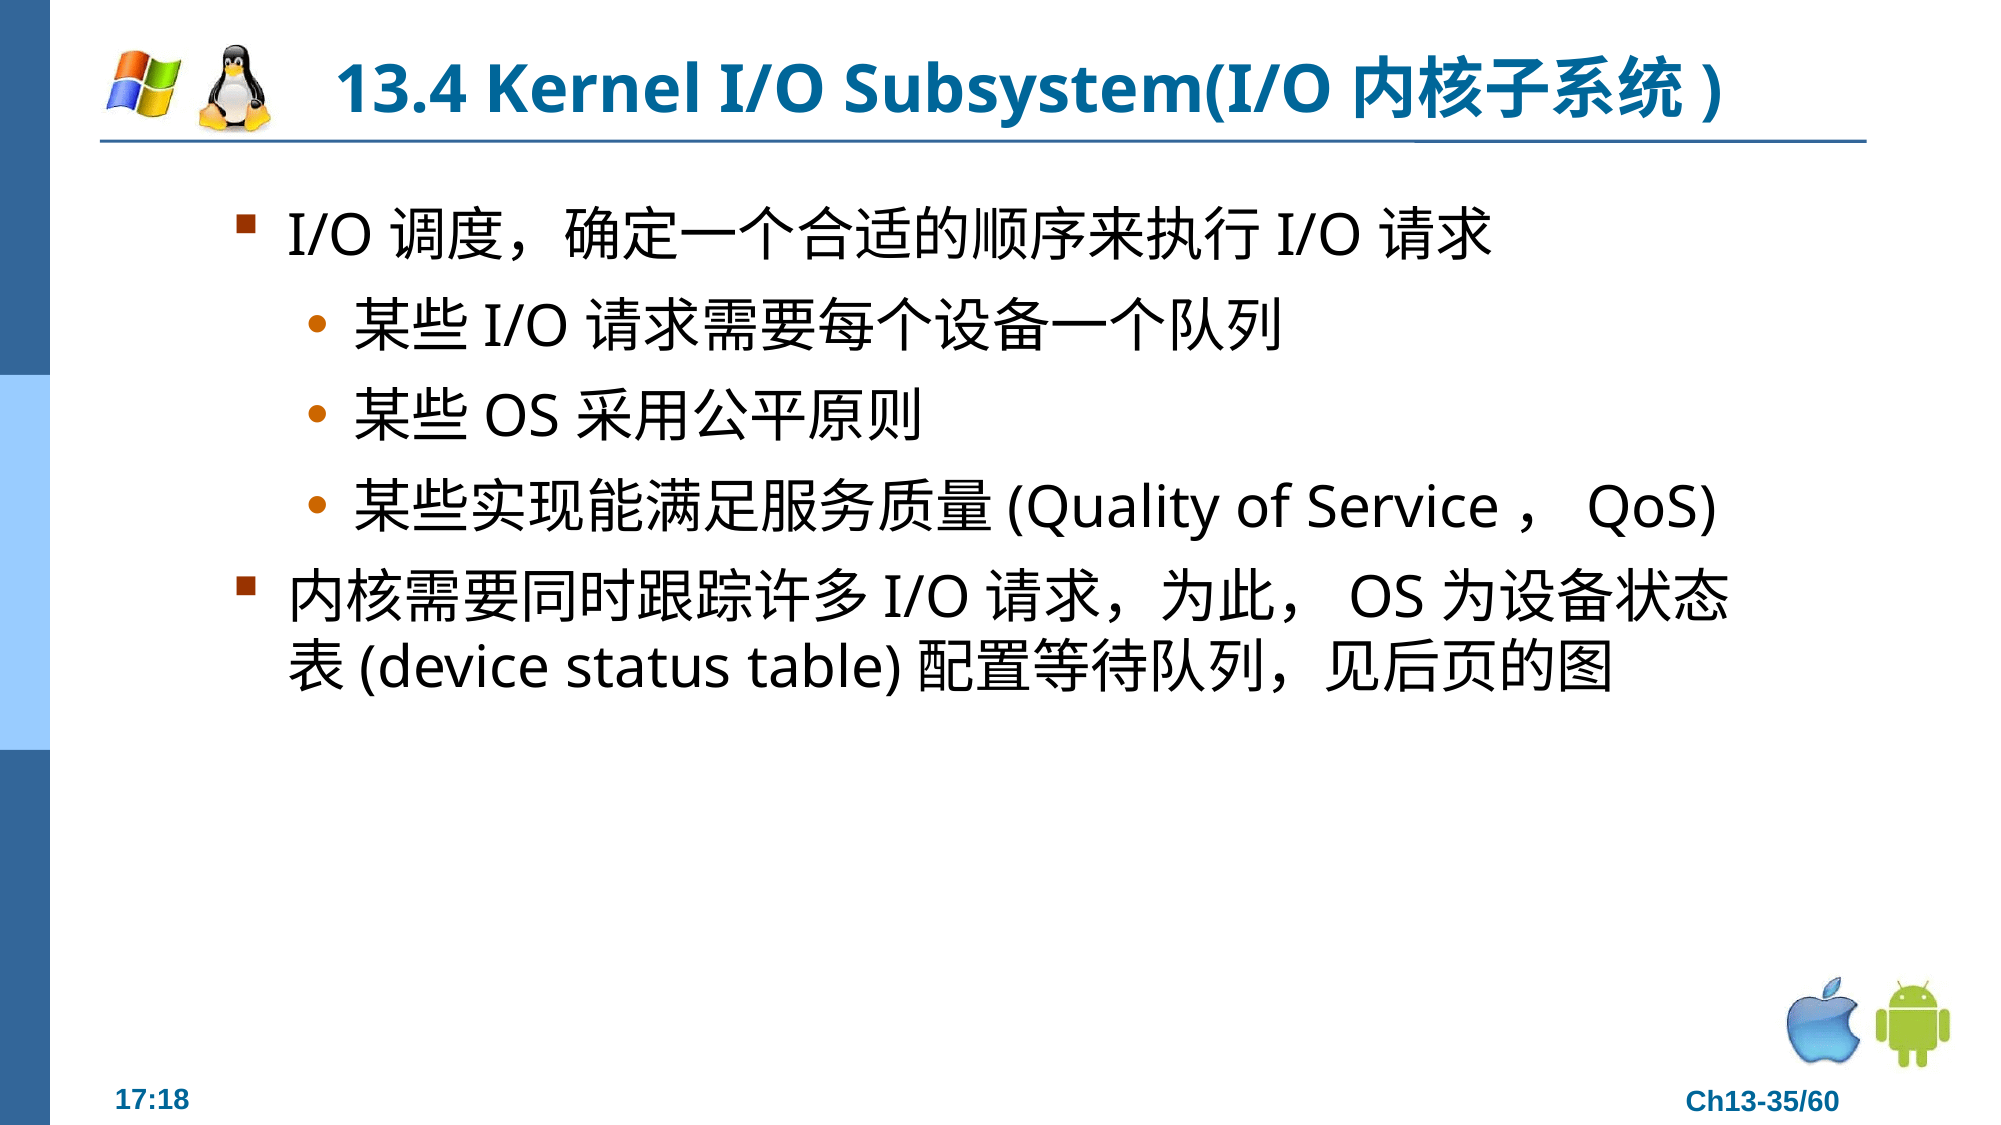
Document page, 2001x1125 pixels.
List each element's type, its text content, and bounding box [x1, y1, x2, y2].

list I/O调度，确定一个合适的顺序来执行I/O请求 某些I/O请求需要每个设备一个队列 某些OS采用公平原则 某些实现能满足服务质量(Quality of Service，QoS) 内核需要同时跟踪许多I/O请求，为此，OS为设备状态表(device status table)配置等待队列，见后页的图 [216, 189, 1784, 982]
picture [99, 36, 285, 137]
title 13.4 Kernel I/O Subsystem(I/O内核子系统) [292, 39, 1765, 134]
picture [1774, 973, 1959, 1074]
